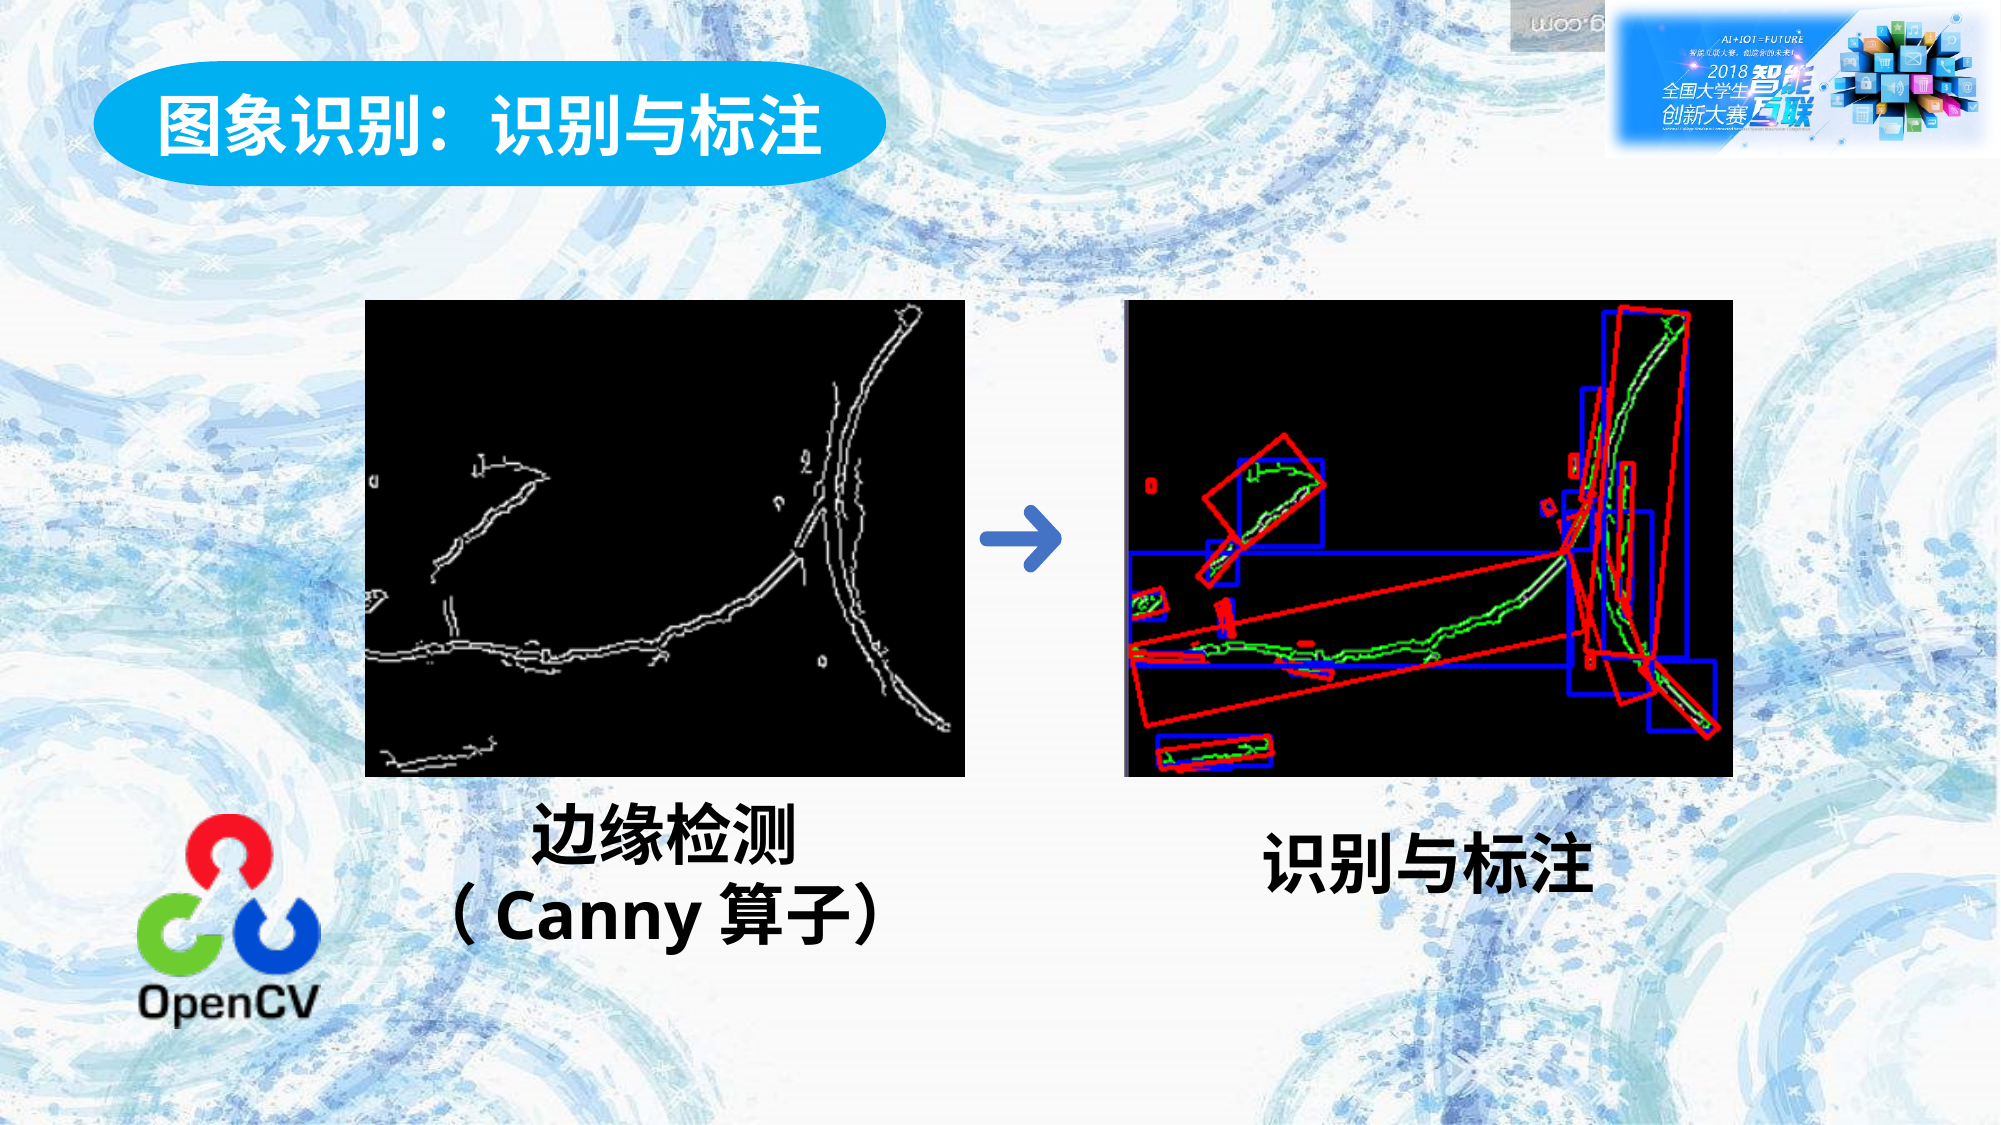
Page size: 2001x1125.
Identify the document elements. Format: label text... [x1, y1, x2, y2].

text_box 图象识别：识别与标注 [93, 61, 887, 187]
text_box 边缘检测 （Canny算子） [356, 785, 974, 960]
text_box 识别与标注 [1163, 814, 1695, 910]
text_box [978, 503, 1063, 574]
picture [0, 0, 2001, 1125]
